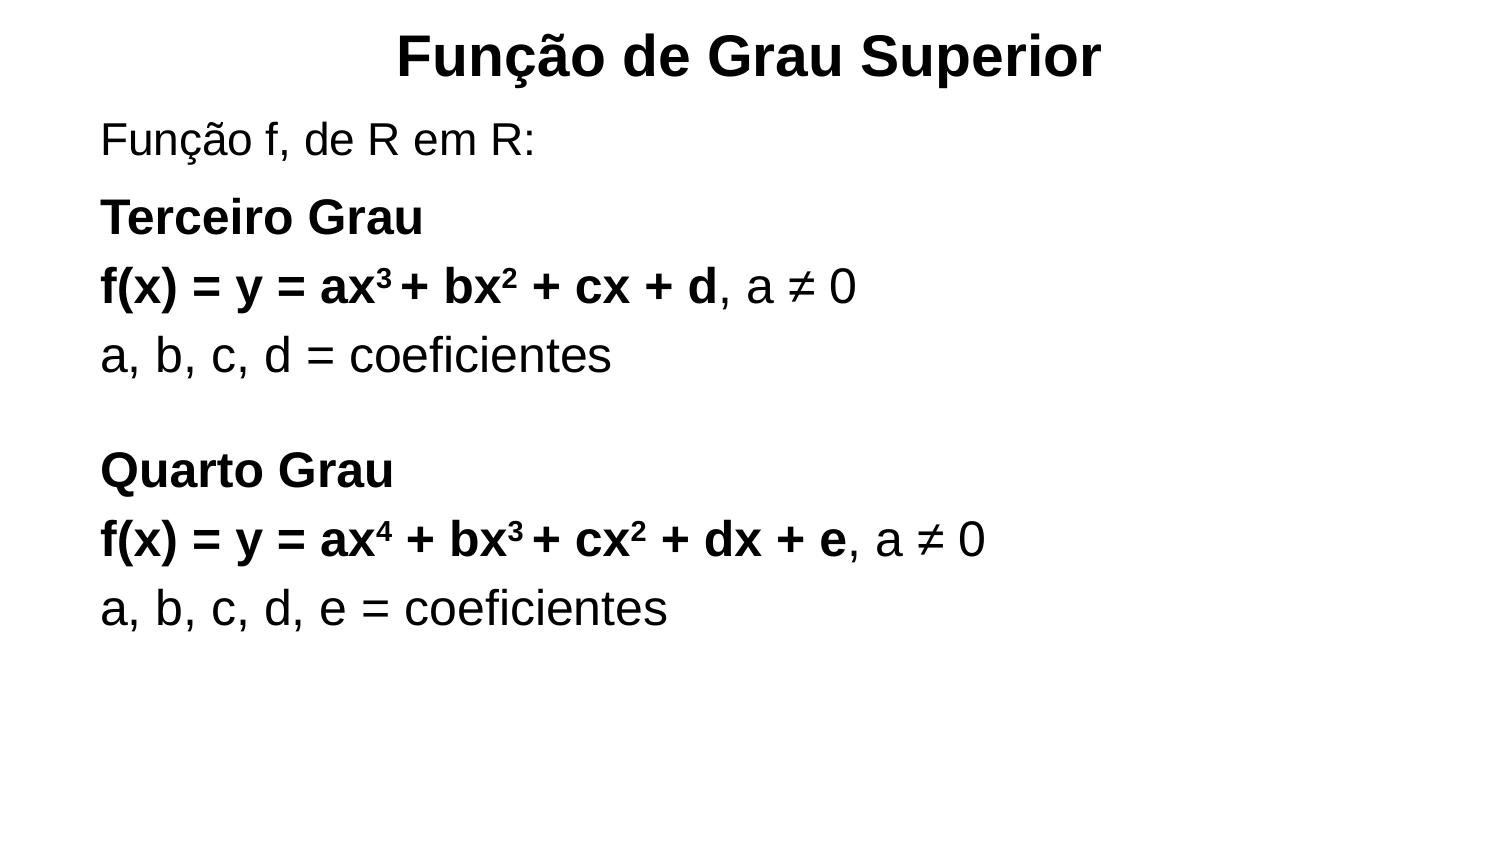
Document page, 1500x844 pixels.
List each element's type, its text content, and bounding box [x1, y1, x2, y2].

text_box Quarto Grau f(x) = y = ax4 + bx3 + cx2 + dx + e, a ≠ 0 a, b, c, d, e = coeficientes [85, 413, 1314, 651]
text_box Terceiro Grau f(x) = y = ax3 + bx2 + cx + d, a ≠ 0 a, b, c, d = coeficientes [85, 160, 1314, 397]
title Função de Grau Superior [51, 2, 1449, 97]
text_box Função f, de R em R: [85, 85, 1356, 180]
